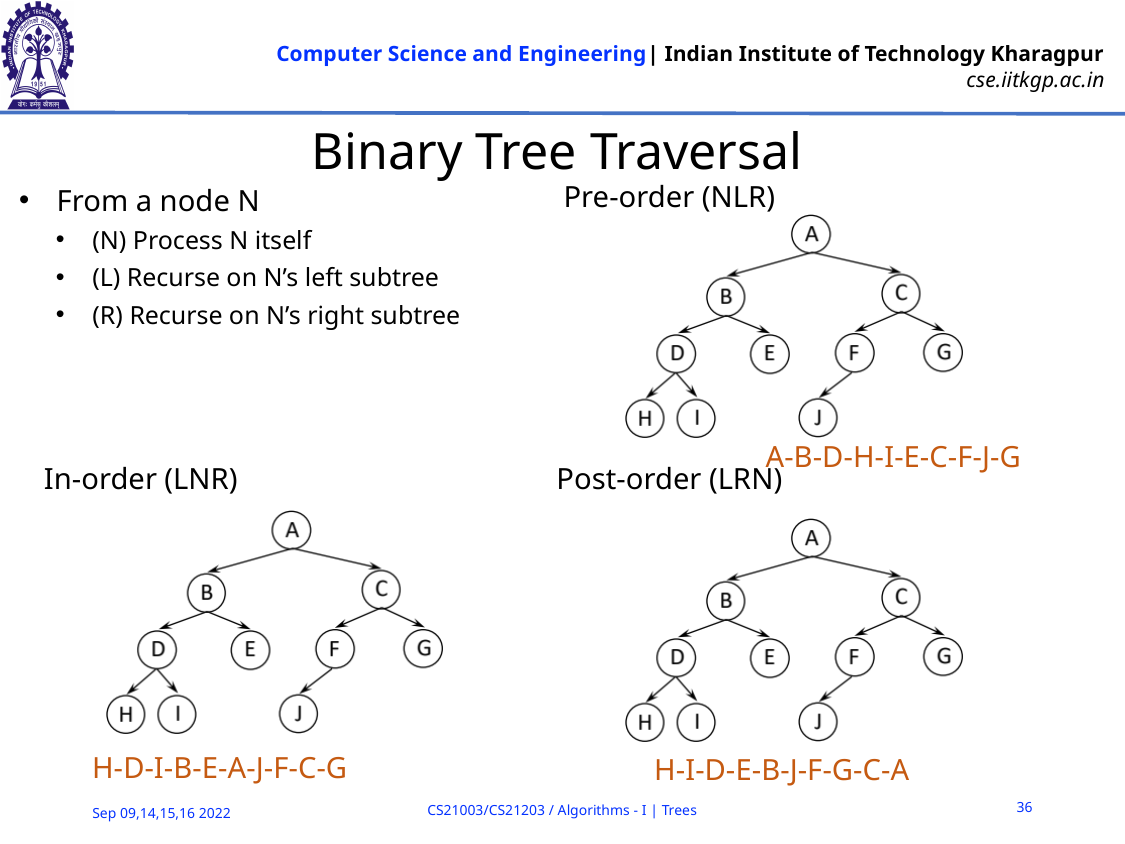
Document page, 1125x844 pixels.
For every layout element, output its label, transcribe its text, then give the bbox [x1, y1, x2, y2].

text_box H-I-D-E-B-J-F-G-C-A [639, 745, 966, 790]
picture [1, 1, 74, 110]
text_box Post-order (LRN) [541, 455, 835, 501]
text_box Pre-order (NLR) [548, 172, 835, 218]
picture [622, 210, 965, 447]
text_box From a node N (N) Process N itself (L) Recurse on N’s left subtree (R) Recurse on N’s right subtree [4, 176, 486, 340]
title Binary Tree Traversal [35, 78, 1078, 221]
text_box In-order (LNR) [29, 454, 322, 500]
picture [103, 506, 445, 743]
text_box H-D-I-B-E-A-J-F-C-G [77, 744, 404, 789]
slide_number 36 [992, 785, 1048, 831]
text_box A-B-D-H-I-E-C-F-J-G [750, 432, 1078, 478]
picture [622, 514, 965, 751]
footer CS21003/CS21203 / Algorithms - I | Trees [185, 787, 940, 833]
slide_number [77, 798, 274, 844]
